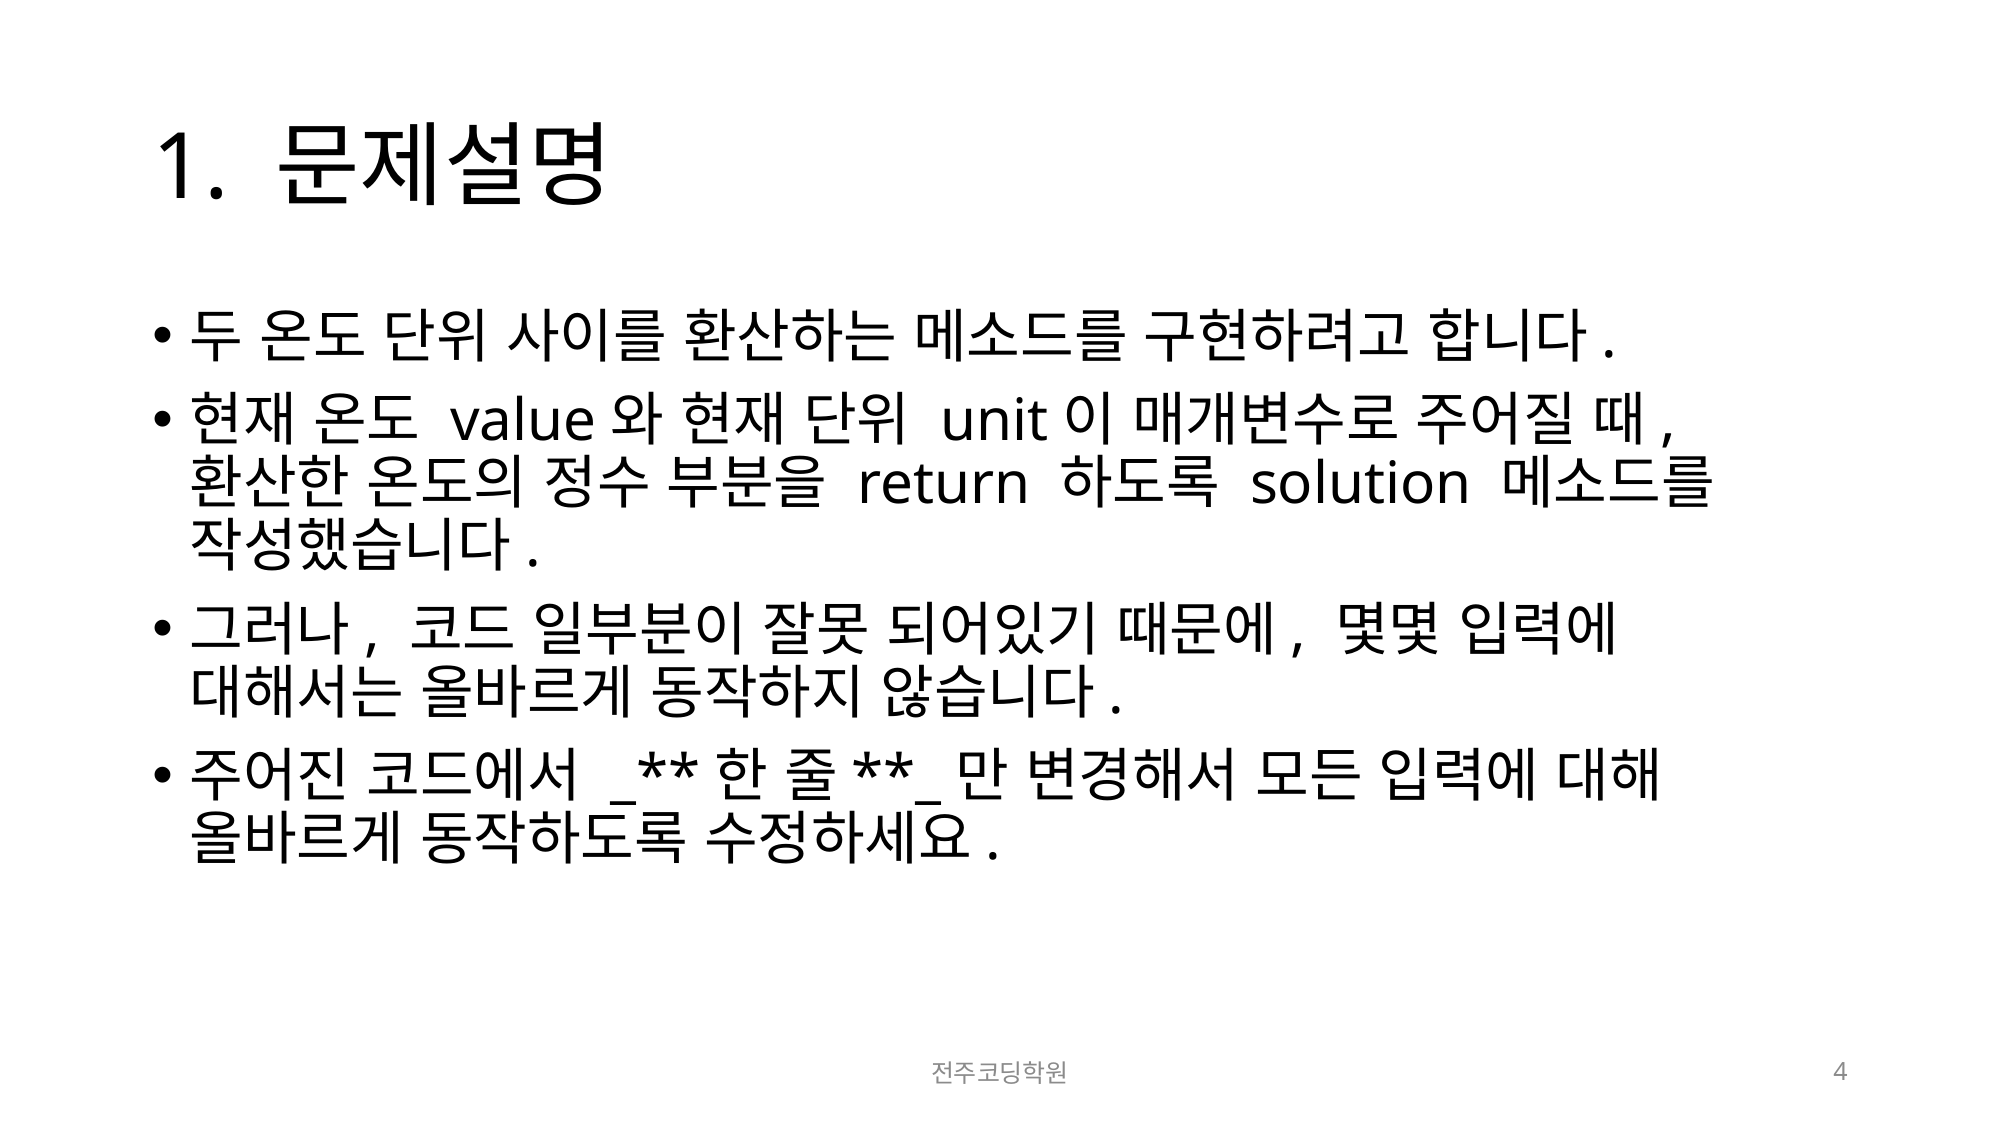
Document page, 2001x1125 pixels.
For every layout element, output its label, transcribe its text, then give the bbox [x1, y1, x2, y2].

title 1. 문제설명 [137, 59, 1863, 278]
footer 전주코딩학원 [662, 1042, 1338, 1103]
list 두 온도 단위 사이를 환산하는 메소드를 구현하려고 합니다. 현재 온도 value와 현재 단위 unit이 매개변수로 주어질 때, 환산한 온도의 정수 부분을 return 하도록 solution 메소드를 작성했습니다. 그러나, 코드 일부분이 잘못 되어있기 때문에, 몇몇 입력에 대해서는 올바르게 동작하지 않습니다. 주어진 코드에서 _**한 줄**_만 변경해서 모든 입력에 대해 올바르게 동작하도록 수정하세요. [137, 299, 1863, 1014]
slide_number 4 [1412, 1042, 1863, 1103]
